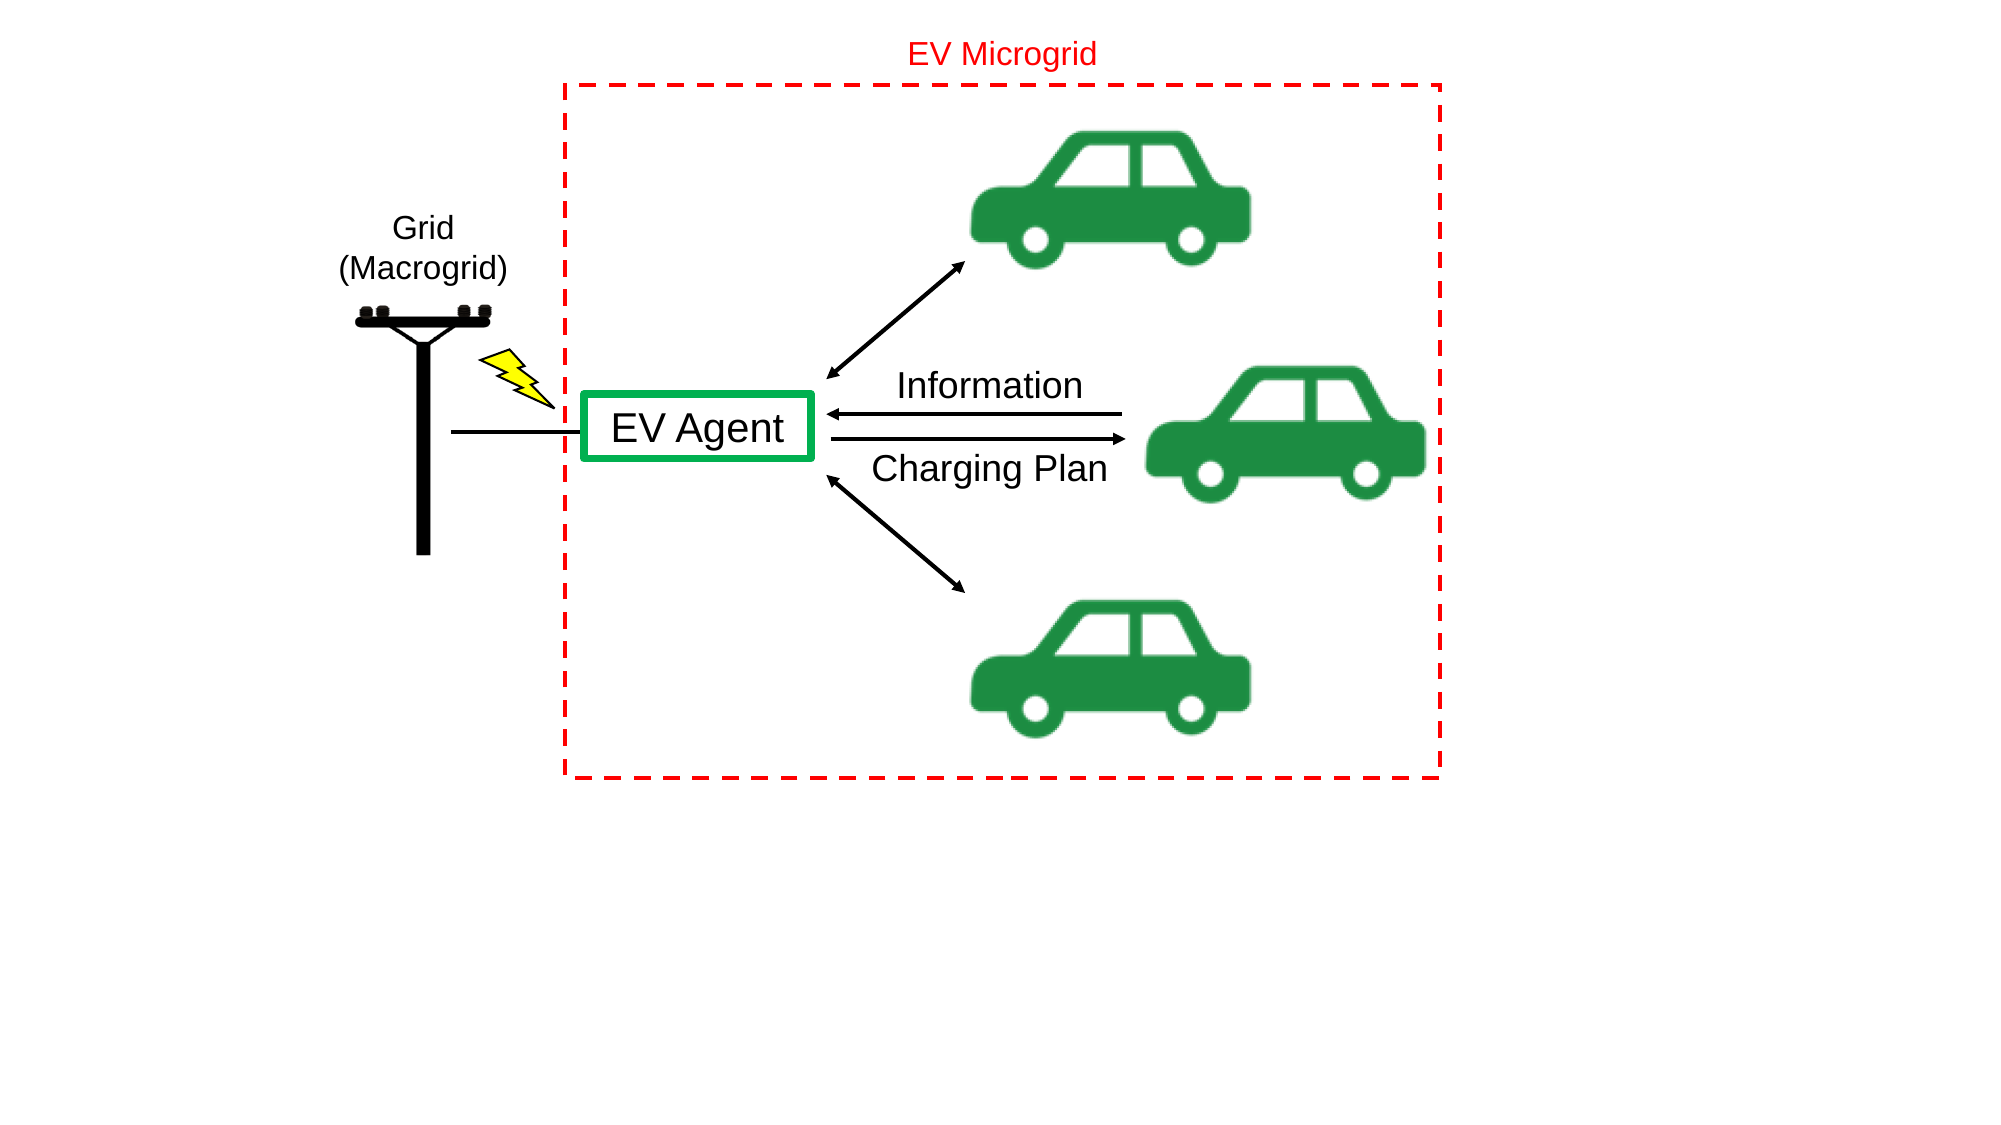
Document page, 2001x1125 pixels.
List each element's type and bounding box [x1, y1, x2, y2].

text_box [322, 24, 1441, 779]
